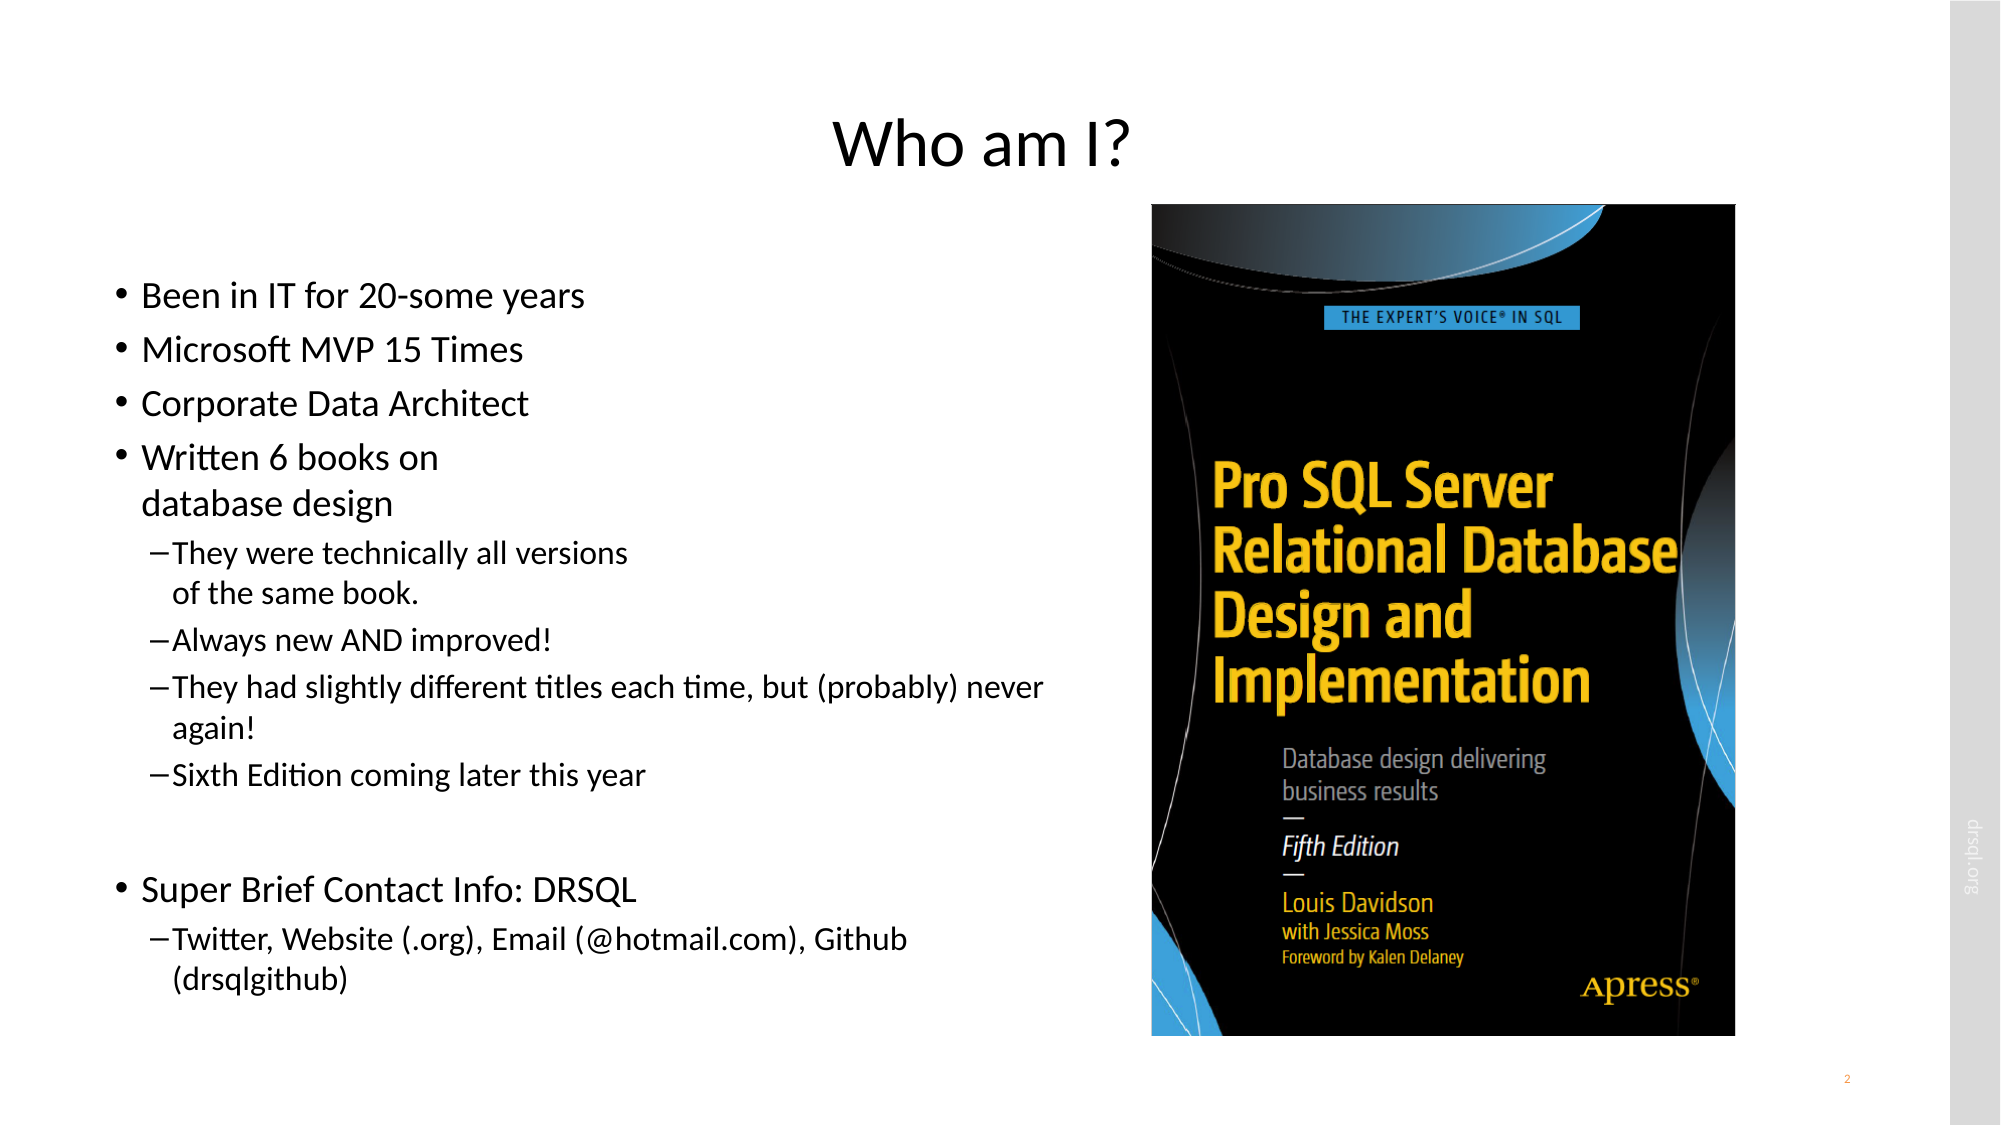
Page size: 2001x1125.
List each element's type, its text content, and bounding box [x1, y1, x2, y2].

list Been in IT for 20-some years Microsoft MVP 15 Times Corporate Data Architect Written 6 books on database design They were technically all versions of the same book. Always new AND improved! They had slightly different titles each time, but (probably) never again! Sixth Edition coming later this year Super Brief Contact Info: DRSQL Twitter, Website (.org), Email (@hotmail.com), Github (drsqlgithub) [99, 262, 1064, 1005]
picture [1151, 204, 1737, 1036]
title Who am I? [99, 45, 1867, 233]
